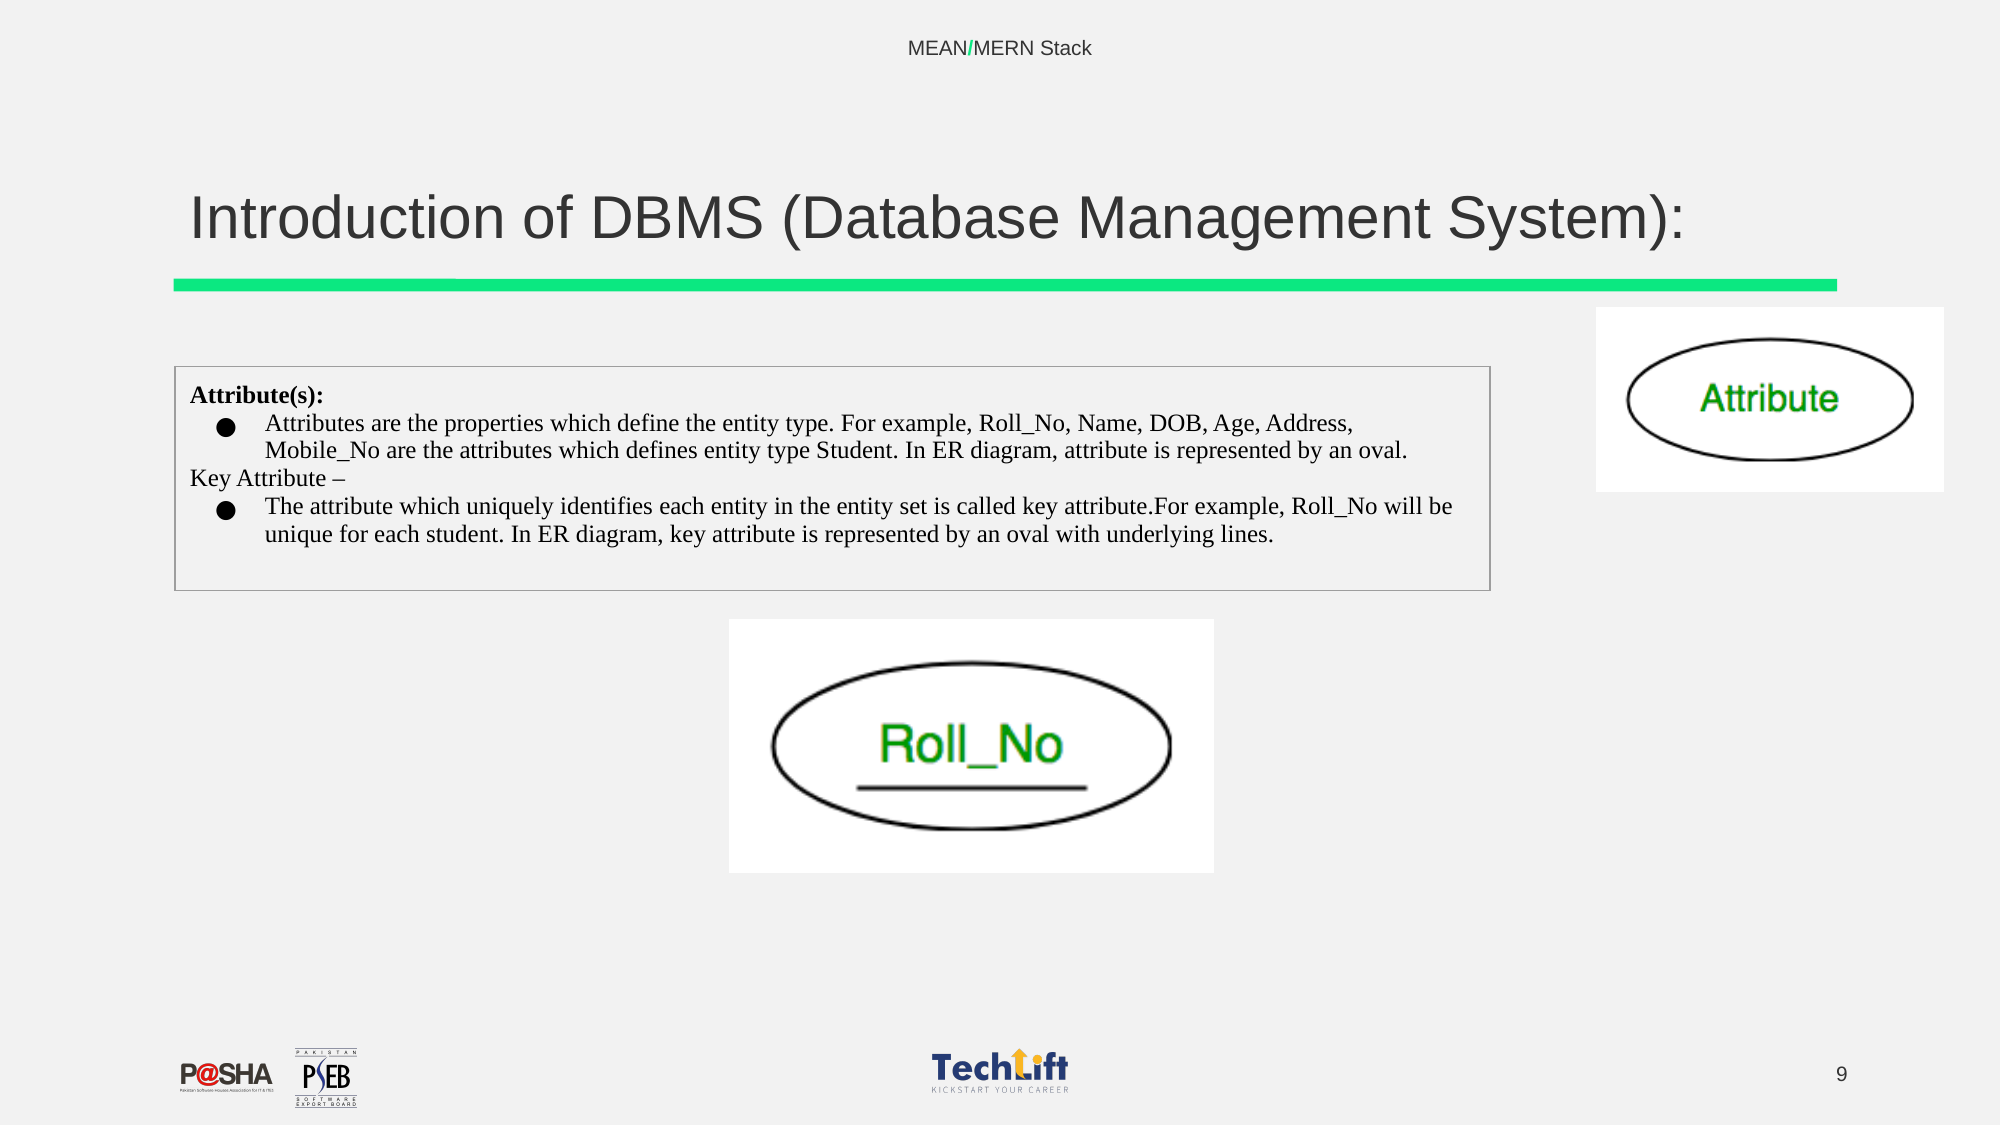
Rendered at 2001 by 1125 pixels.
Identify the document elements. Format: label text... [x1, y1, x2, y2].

table_header Attribute(s): Attributes are the properties which define the entity type. For example, Roll_No, Name, DOB, Age, Address, Mobile_No are the attributes which defines entity type Student. In ER diagram, attribute is represented by an oval. Key Attribute – The attribute which uniquely identifies each entity in the entity set is called key attribute.For example, Roll_No will be unique for each student. In ER diagram, key attribute is represented by an oval with underlying lines. [176, 367, 1489, 590]
picture [295, 1048, 357, 1108]
picture [180, 1063, 274, 1093]
footer MEAN/MERN Stack [662, 17, 1338, 77]
picture [1595, 307, 1944, 492]
title Introduction of DBMS (Database Management System): [174, 156, 1825, 259]
picture [728, 619, 1214, 874]
slide_number ‹#› [1412, 1042, 1863, 1103]
picture [932, 1048, 1068, 1093]
